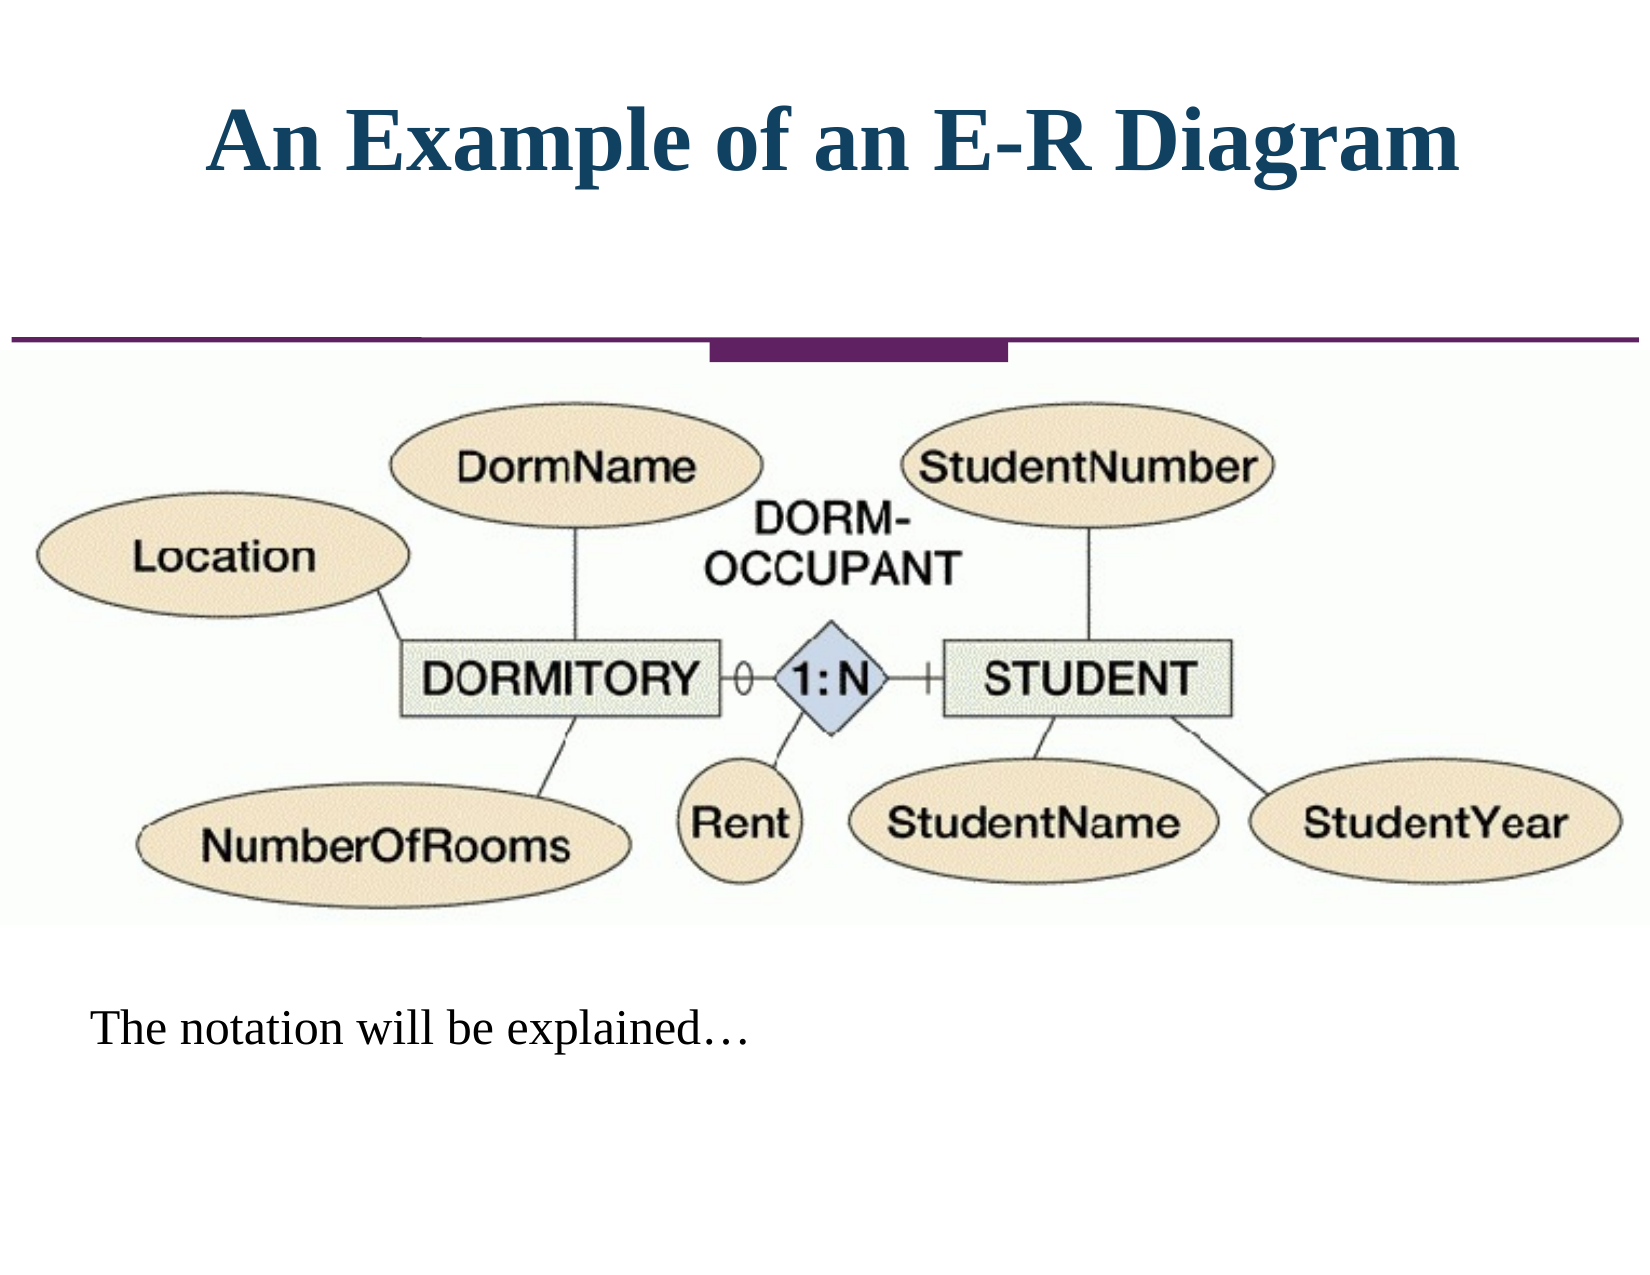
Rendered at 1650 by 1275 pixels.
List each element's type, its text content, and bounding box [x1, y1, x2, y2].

title An Example of an E-R Diagram [74, 62, 1594, 316]
text_box The notation will be explained… [74, 987, 1588, 1063]
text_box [11, 339, 1639, 363]
picture [0, 349, 1650, 925]
